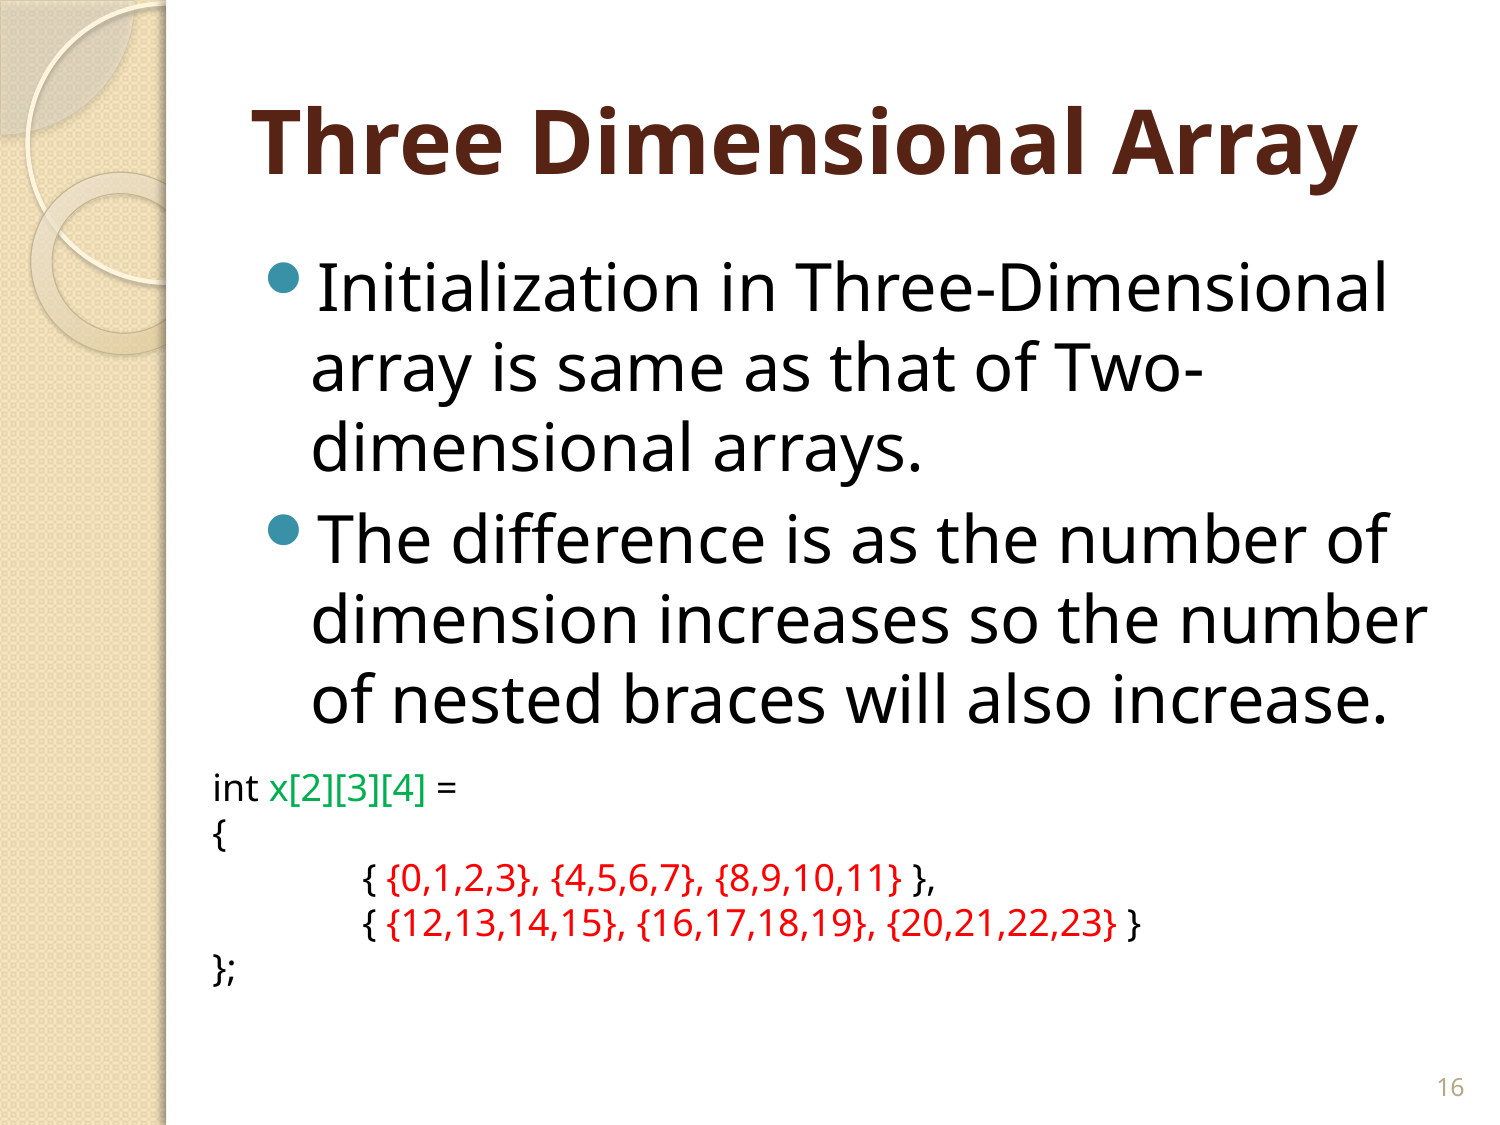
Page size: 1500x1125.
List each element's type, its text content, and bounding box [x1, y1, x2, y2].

slide_number 16 [1413, 1034, 1488, 1113]
text_box int x[2][3][4] = { { {0,1,2,3}, {4,5,6,7}, {8,9,10,11} }, { {12,13,14,15}, {16,17,18,19}, {20,21,22,23} } }; [212, 763, 1388, 999]
title Three Dimensional Array [235, 45, 1466, 233]
list Initialization in Three-Dimensional array is same as that of Two-dimensional arrays. The difference is as the number of dimension increases so the number of nested braces will also increase. [235, 237, 1466, 700]
